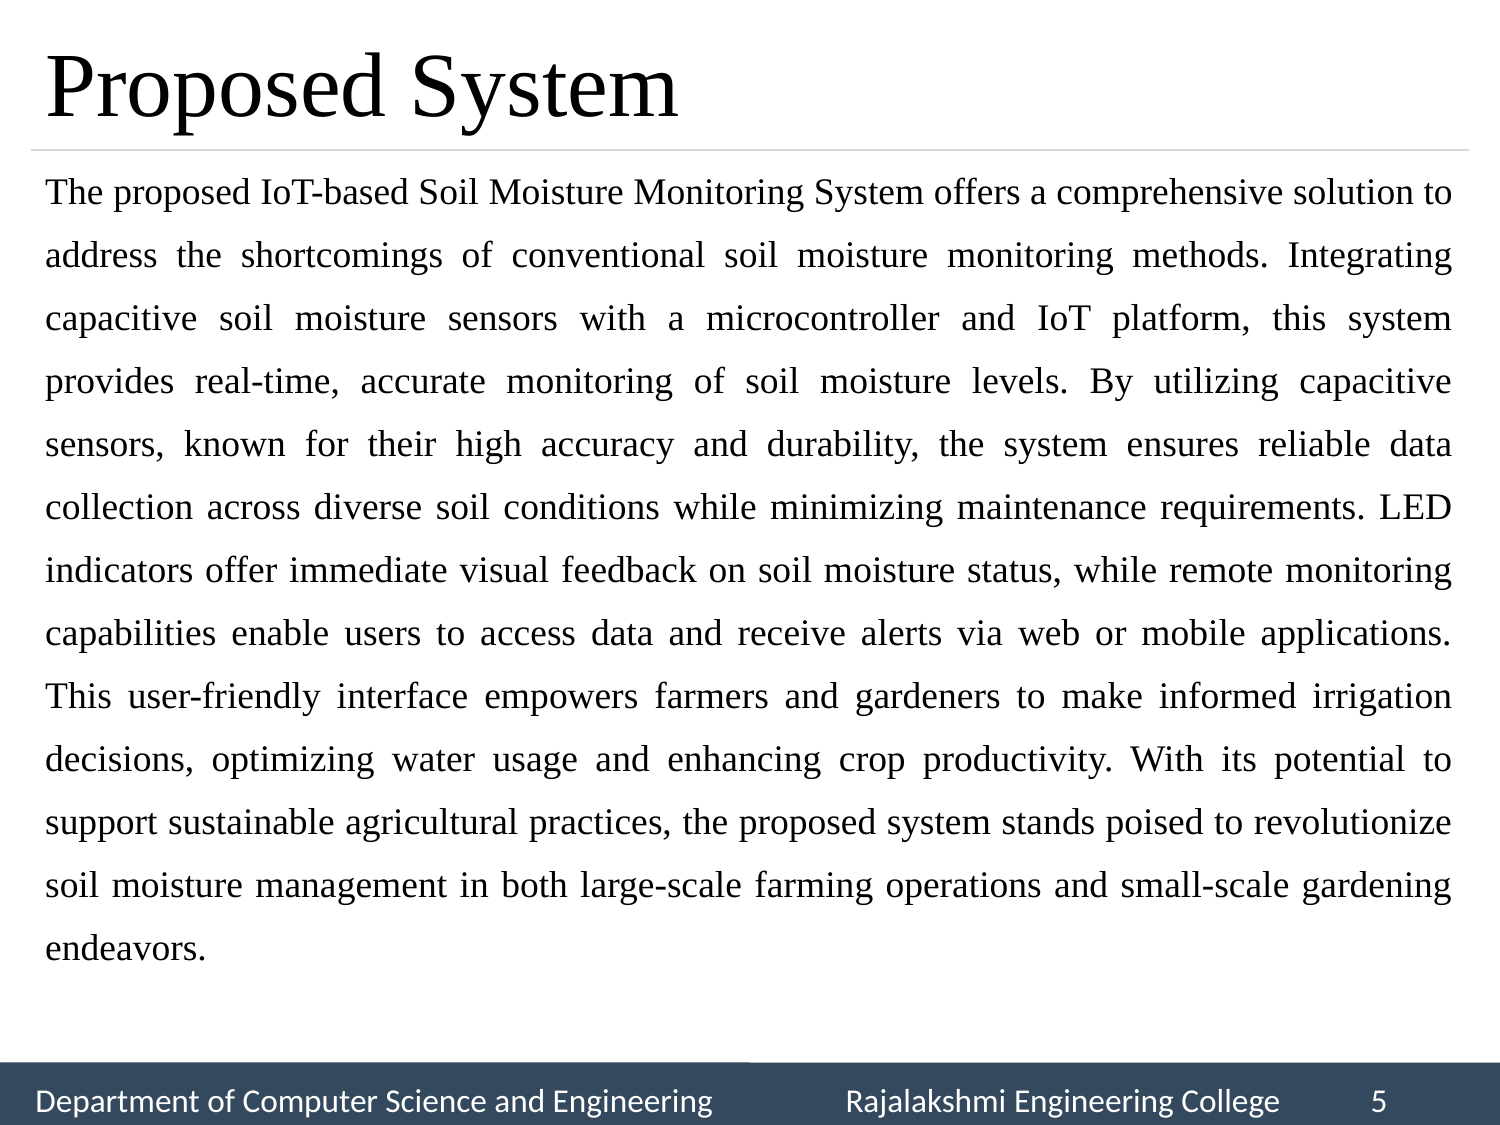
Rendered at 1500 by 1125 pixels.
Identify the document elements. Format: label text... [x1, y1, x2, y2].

title Proposed System [43, 22, 789, 147]
slide_number Rajalakshmi Engineering College [843, 1078, 1284, 1125]
slide_number ‹#› [1364, 1078, 1411, 1125]
picture [0, 1058, 1500, 1125]
text_box The proposed IoT-based Soil Moisture Monitoring System offers a comprehensive solution to address the shortcomings of conventional soil moisture monitoring methods. Integrating capacitive soil moisture sensors with a microcontroller and IoT platform, this system provides real-time, accurate monitoring of soil moisture levels. By utilizing capacitive sensors, known for their high accuracy and durability, the system ensures reliable data collection across diverse soil conditions while minimizing maintenance requirements. LED indicators offer immediate visual feedback on soil moisture status, while remote monitoring capabilities enable users to access data and receive alerts via web or mobile applications. This user-friendly interface empowers farmers and gardeners to make informed irrigation decisions, optimizing water usage and enhancing crop productivity. With its potential to support sustainable agricultural practices, the proposed system stands poised to revolutionize soil moisture management in both large-scale farming operations and small-scale gardening endeavors. [43, 147, 1456, 968]
footer Department of Computer Science and Engineering [33, 1078, 717, 1125]
